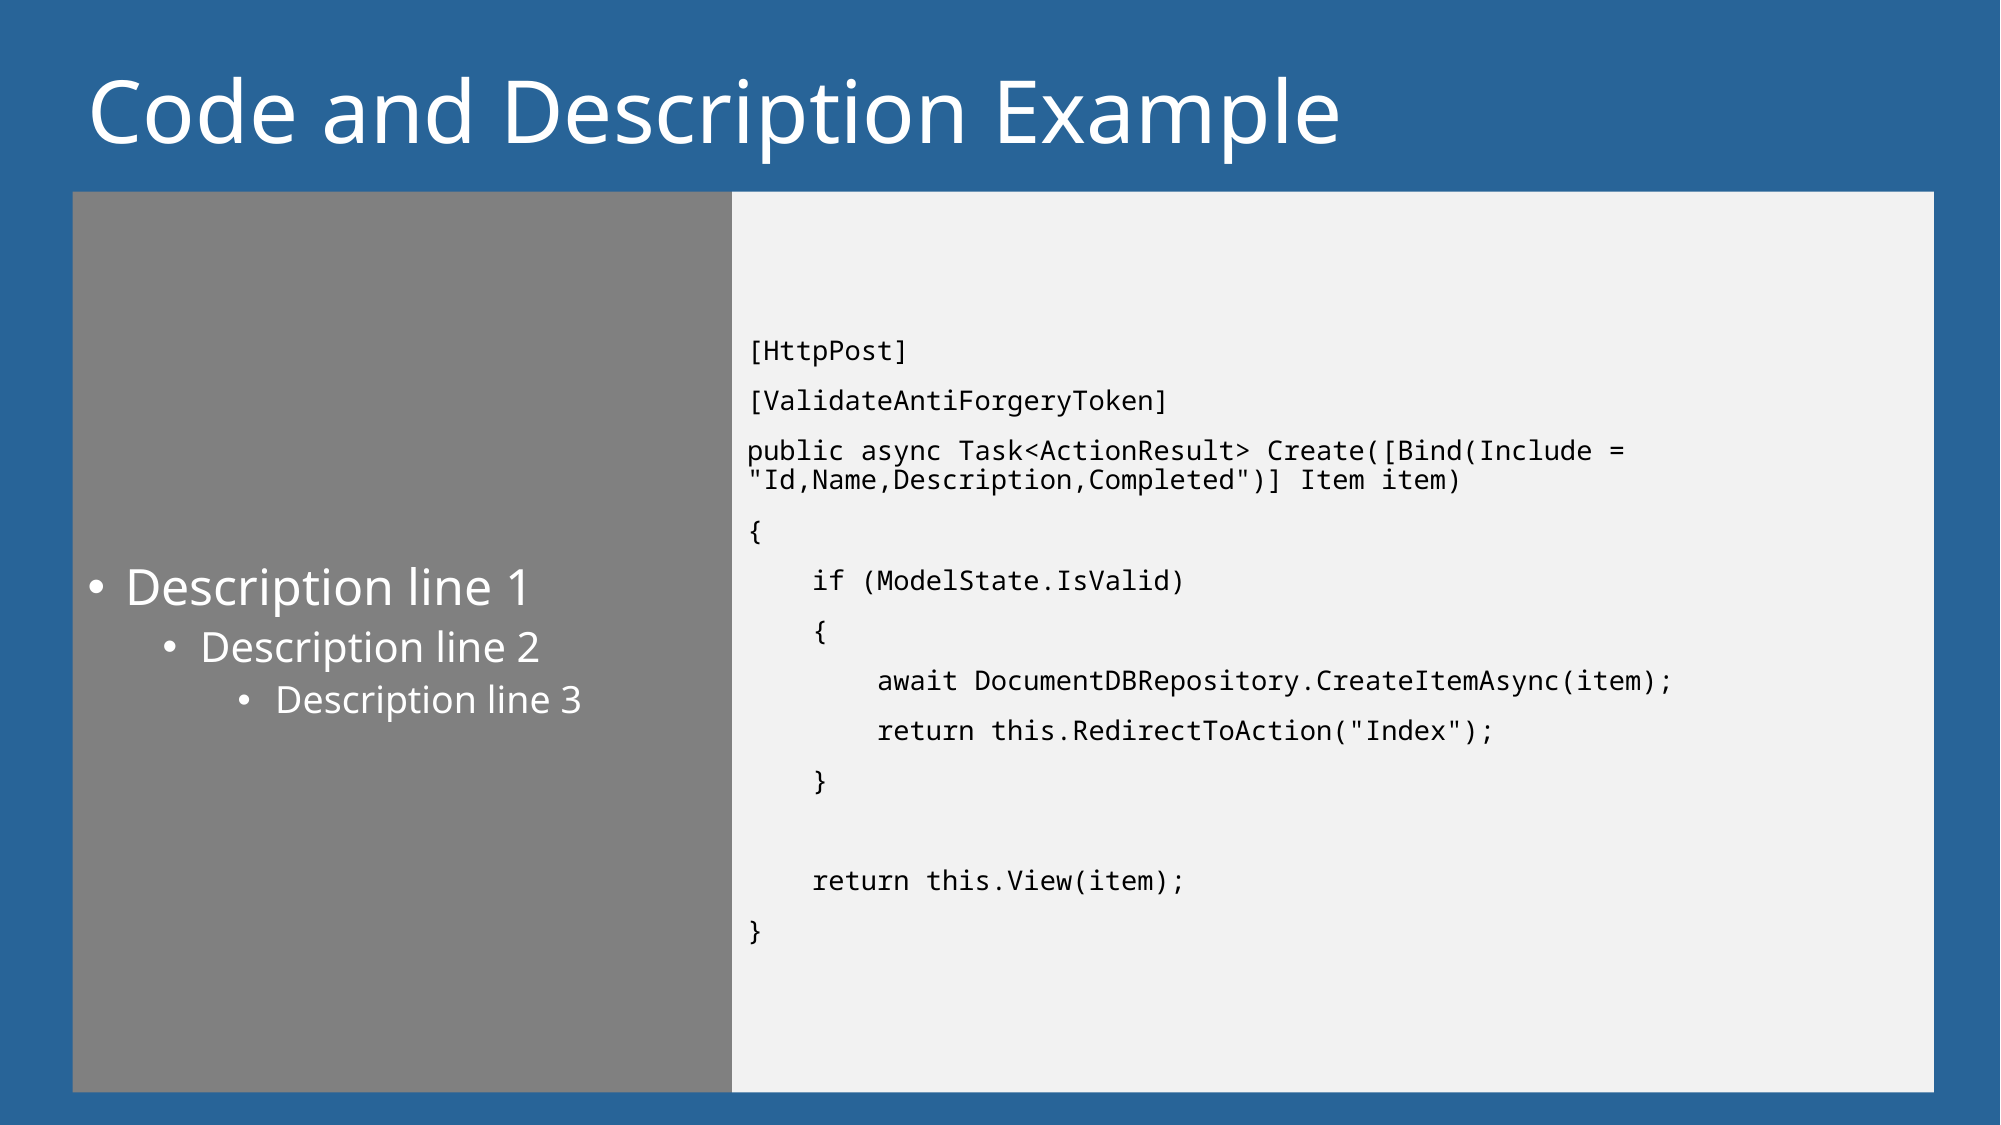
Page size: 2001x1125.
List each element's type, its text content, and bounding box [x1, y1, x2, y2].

list Description line 1 Description line 2 Description line 3 [72, 191, 732, 1093]
list [HttpPost] [ValidateAntiForgeryToken] public async Task<ActionResult> Create([Bind(Include = "Id,Name,Description,Completed")] Item item) { if (ModelState.IsValid) { await DocumentDBRepository.CreateItemAsync(item); return this.RedirectToAction("Index"); } return this.View(item); } [732, 191, 1934, 1093]
title Code and Description Example [72, 59, 1934, 170]
